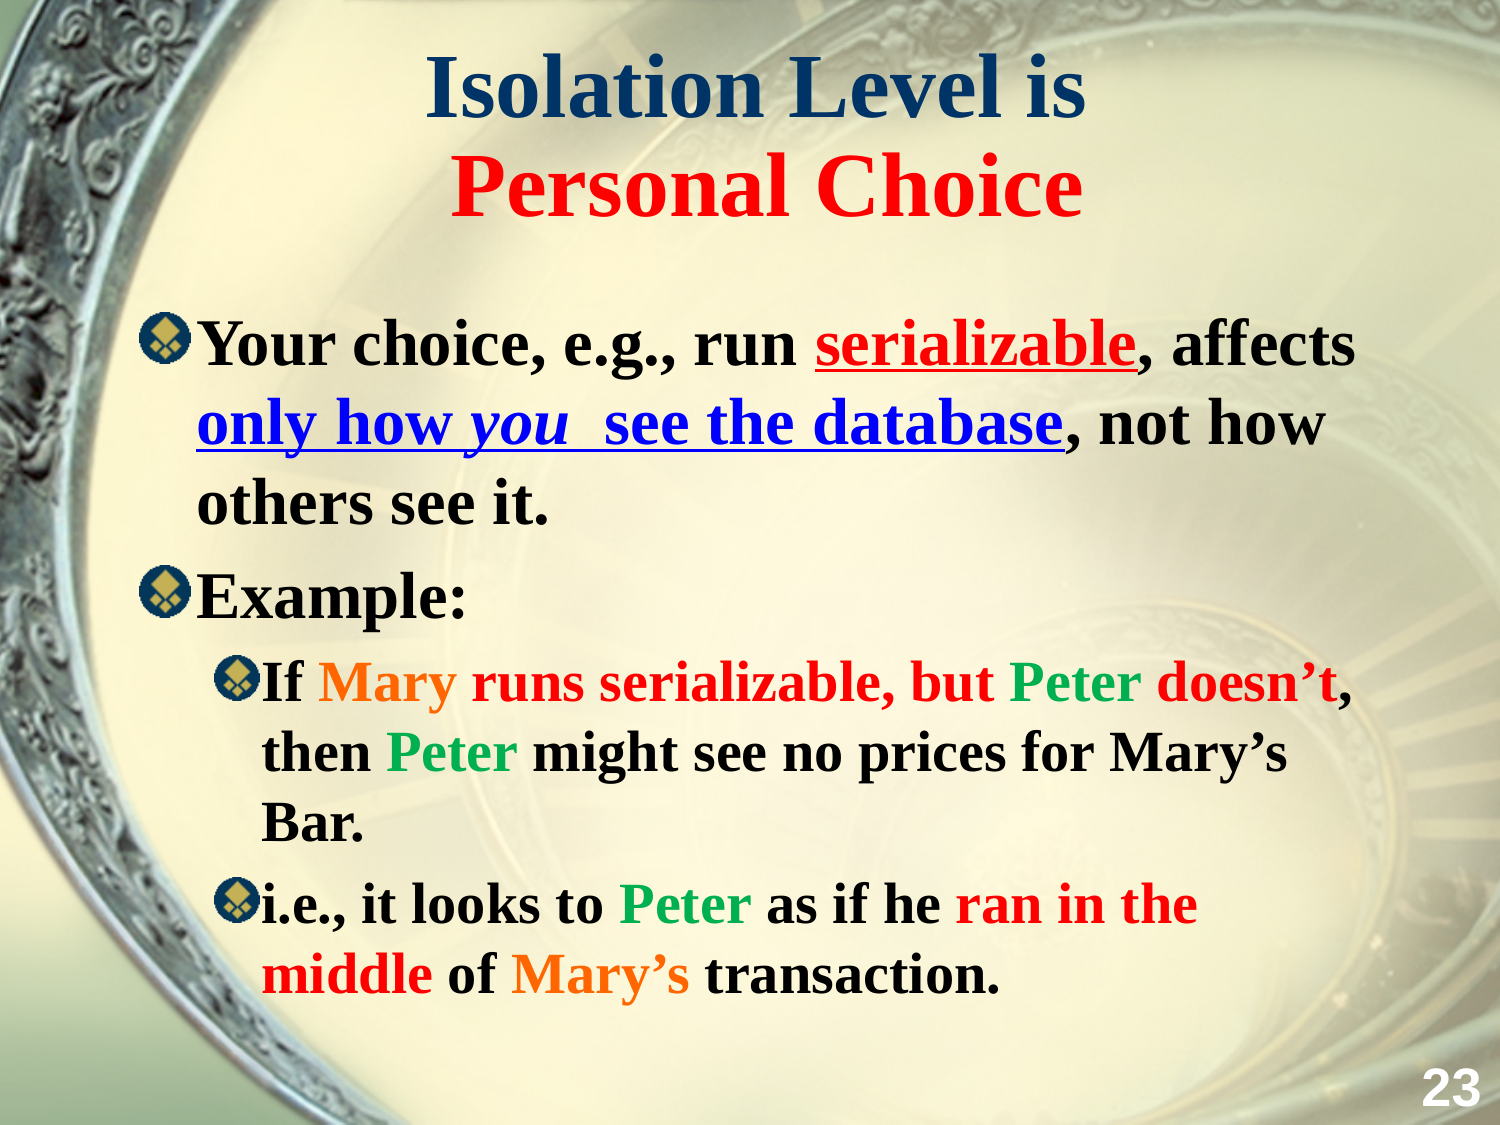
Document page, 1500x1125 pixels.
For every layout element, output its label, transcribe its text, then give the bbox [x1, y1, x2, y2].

title Isolation Level is Personal Choice [17, 30, 1500, 219]
picture [0, 0, 1500, 1125]
slide_number 23 [1403, 1044, 1500, 1125]
list Your choice, e.g., run serializable, affects only how you see the database, not how others see it. Example: If Mary runs serializable, but Peter doesn’t, then Peter might see no prices for Mary’s Bar. i.e., it looks to Peter as if he ran in the middle of Mary’s transaction. [124, 290, 1400, 1035]
